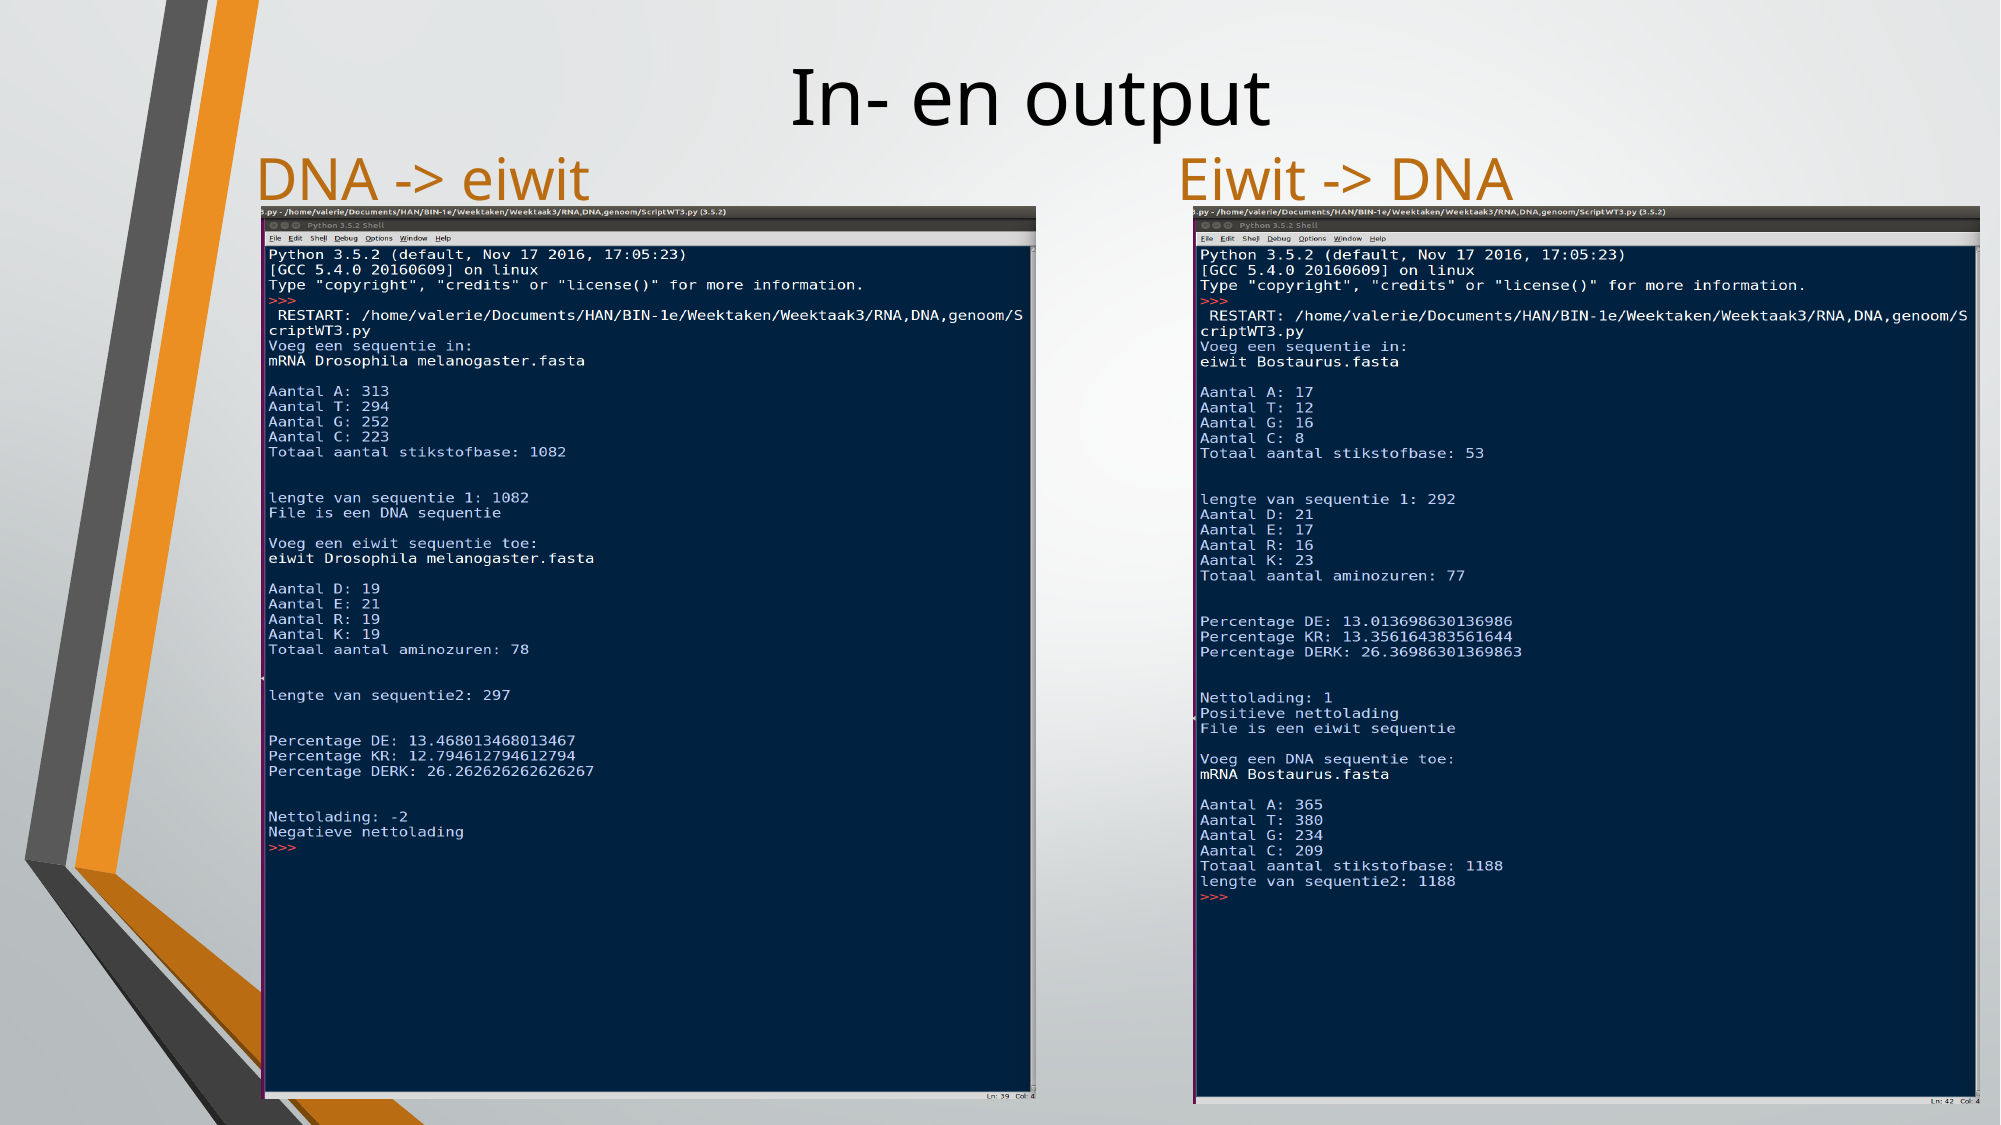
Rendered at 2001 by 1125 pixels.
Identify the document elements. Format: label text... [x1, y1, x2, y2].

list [1193, 206, 1980, 1104]
title In- en output [230, 39, 1833, 149]
list DNA -> eiwit [240, 124, 996, 220]
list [261, 206, 1036, 1099]
list Eiwit -> DNA [1162, 124, 1921, 220]
